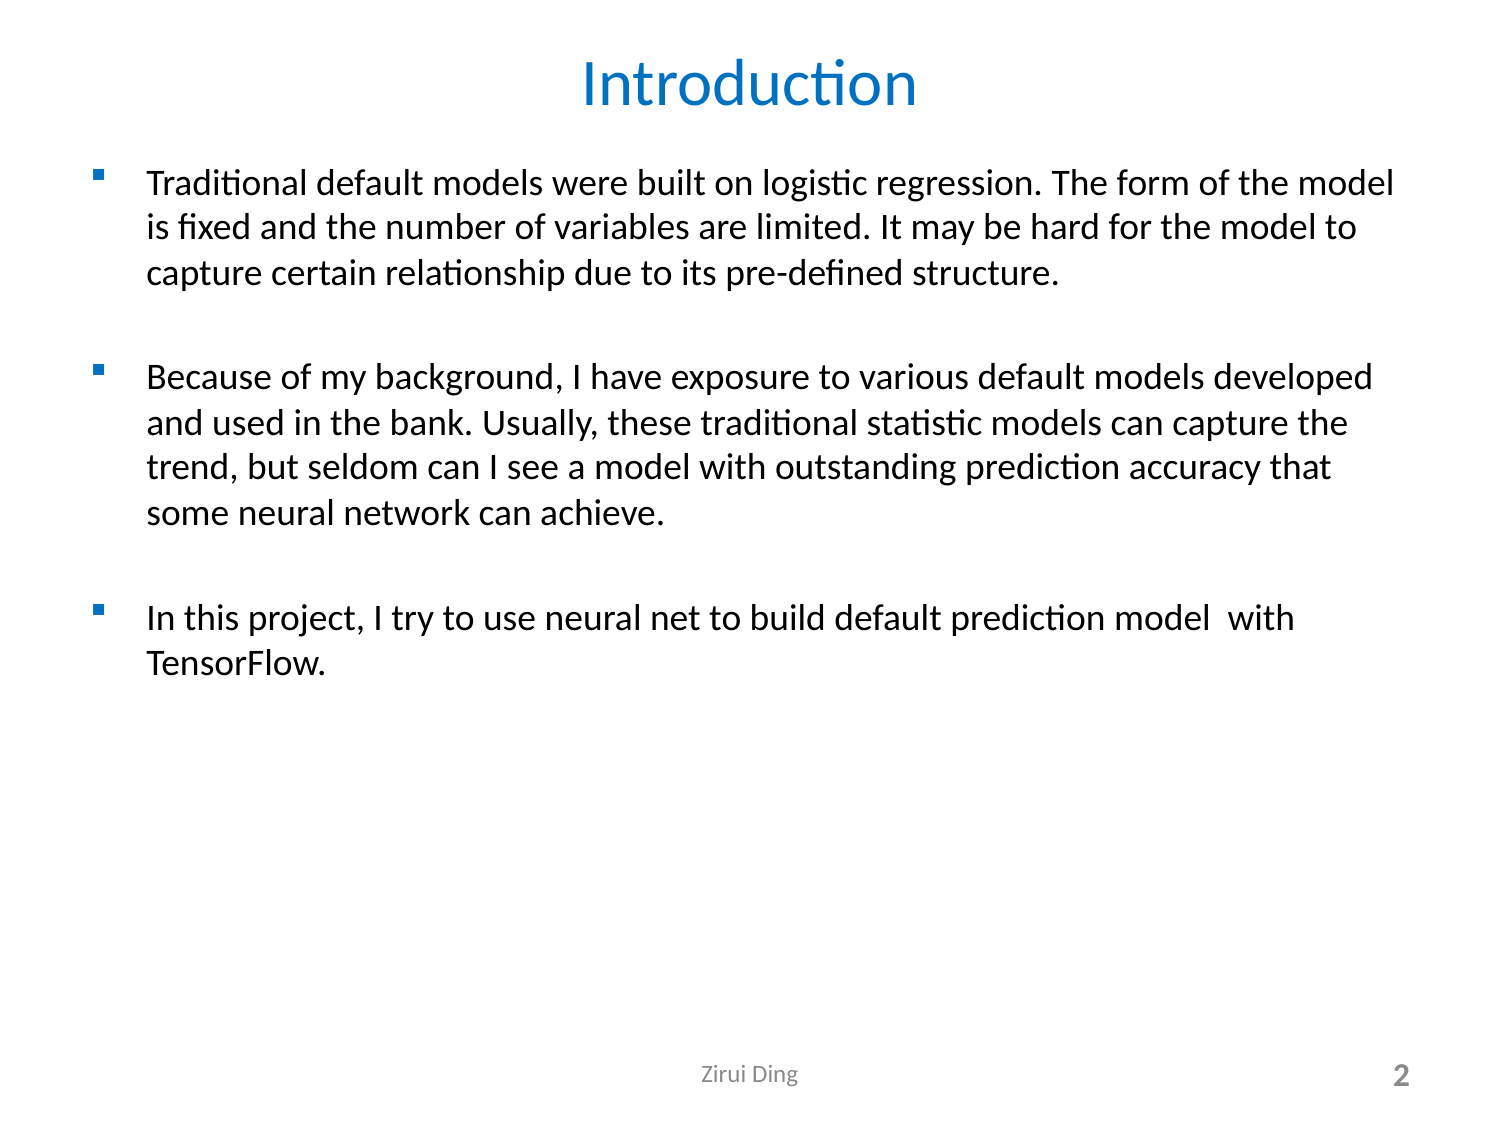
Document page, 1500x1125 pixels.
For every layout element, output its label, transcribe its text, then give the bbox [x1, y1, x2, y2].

footer Zirui Ding [512, 1042, 988, 1103]
list Traditional default models were built on logistic regression. The form of the model is fixed and the number of variables are limited. It may be hard for the model to capture certain relationship due to its pre-defined structure. Because of my background, I have exposure to various default models developed and used in the bank. Usually, these traditional statistic models can capture the trend, but seldom can I see a model with outstanding prediction accuracy that some neural network can achieve. In this project, I try to use neural net to build default prediction model with TensorFlow. [75, 149, 1425, 1025]
slide_number 2 [1074, 1042, 1425, 1103]
title Introduction [75, 19, 1425, 138]
